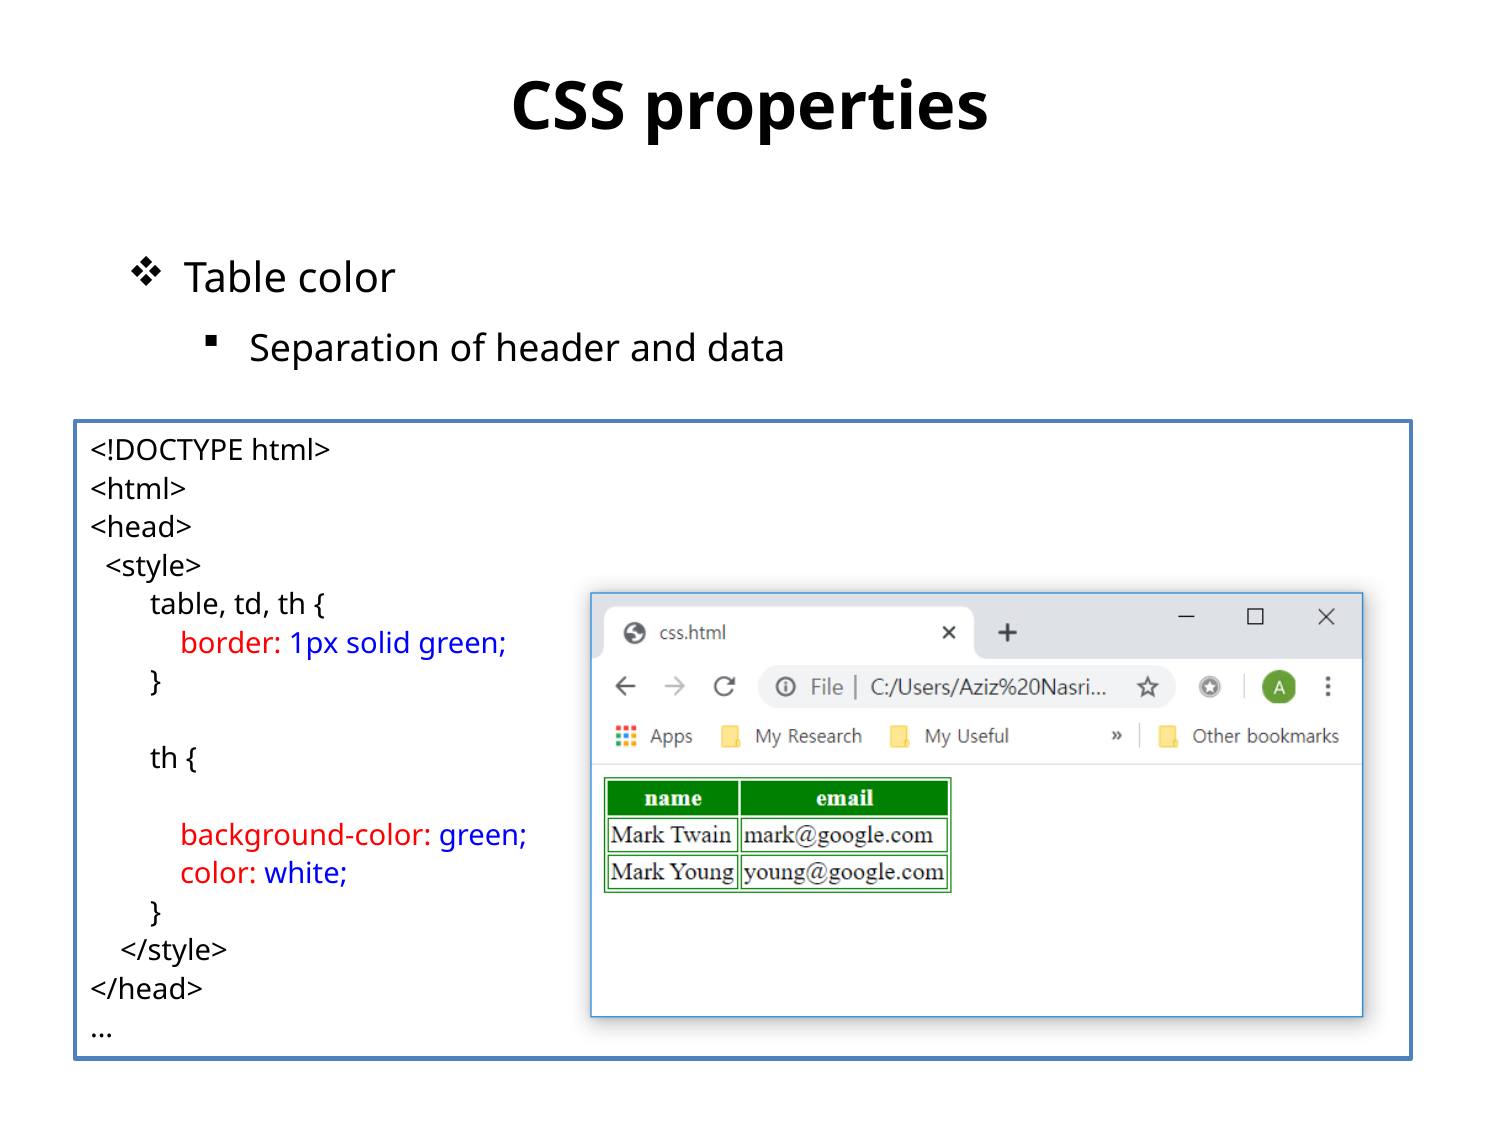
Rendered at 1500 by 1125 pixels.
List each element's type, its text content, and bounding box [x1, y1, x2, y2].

title CSS properties [75, 45, 1425, 161]
list Table color Separation of header and data [112, 218, 1460, 398]
text_box <!DOCTYPE html> <html> <head> <style> table, td, th { border: 1px solid green; } th { background-color: green; color: white; } </style> </head> … [73, 419, 1413, 1061]
picture [572, 573, 1388, 1047]
